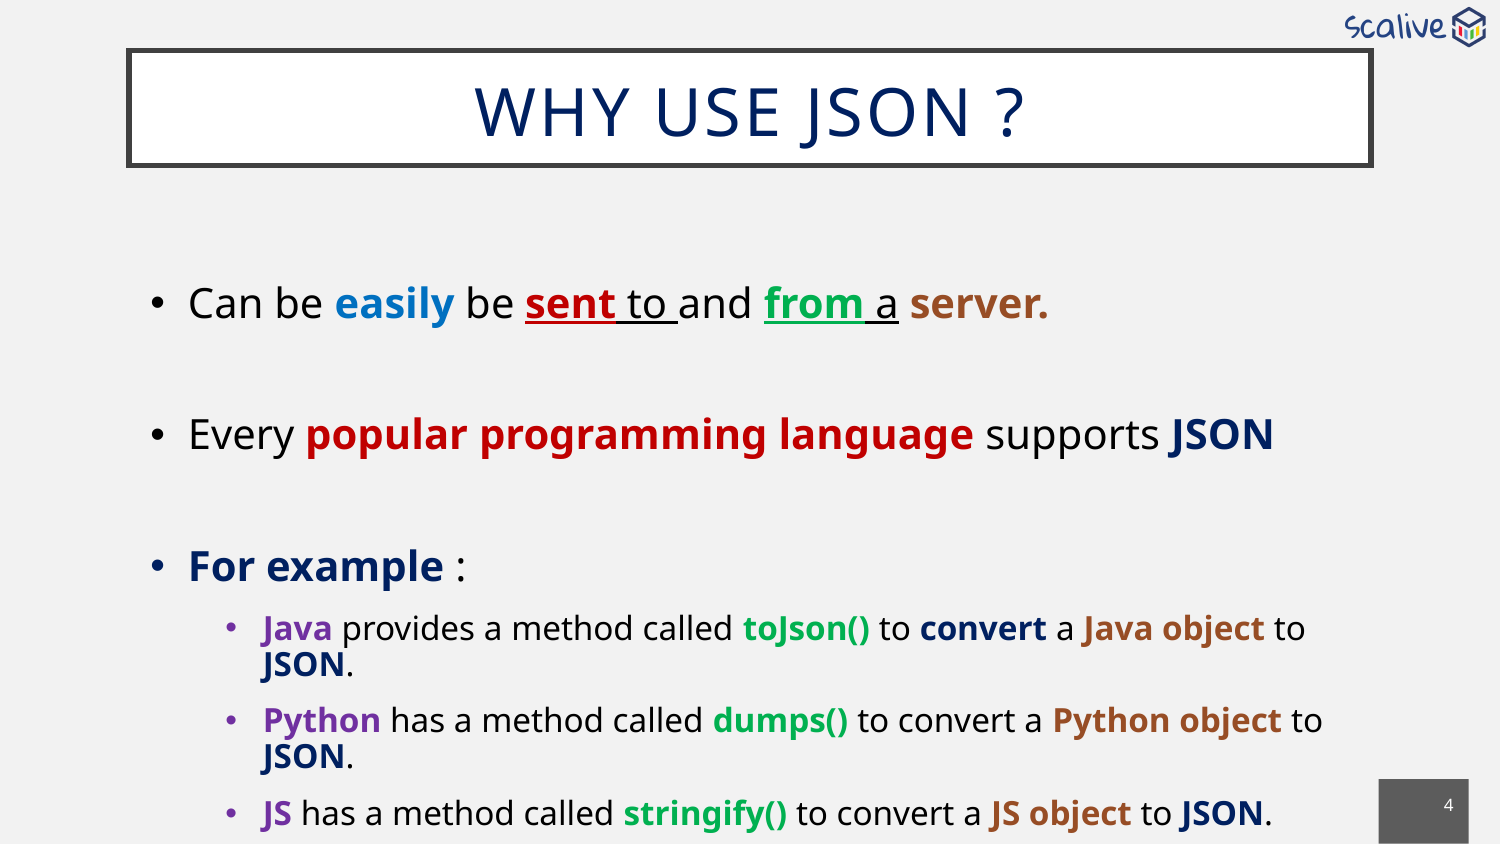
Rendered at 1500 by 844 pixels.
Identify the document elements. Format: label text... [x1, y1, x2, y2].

picture [1340, 3, 1489, 51]
title Why use json ? [126, 48, 1374, 168]
slide_number 4 [1378, 779, 1469, 844]
text_box Can be easily be sent to and from a server. Every popular programming language supports JSON For example : Java provides a method called toJson() to convert a Java object to JSON. Python has a method called dumps() to convert a Python object to JSON. JS has a method called stringify() to convert a JS object to JSON. [135, 193, 1353, 844]
